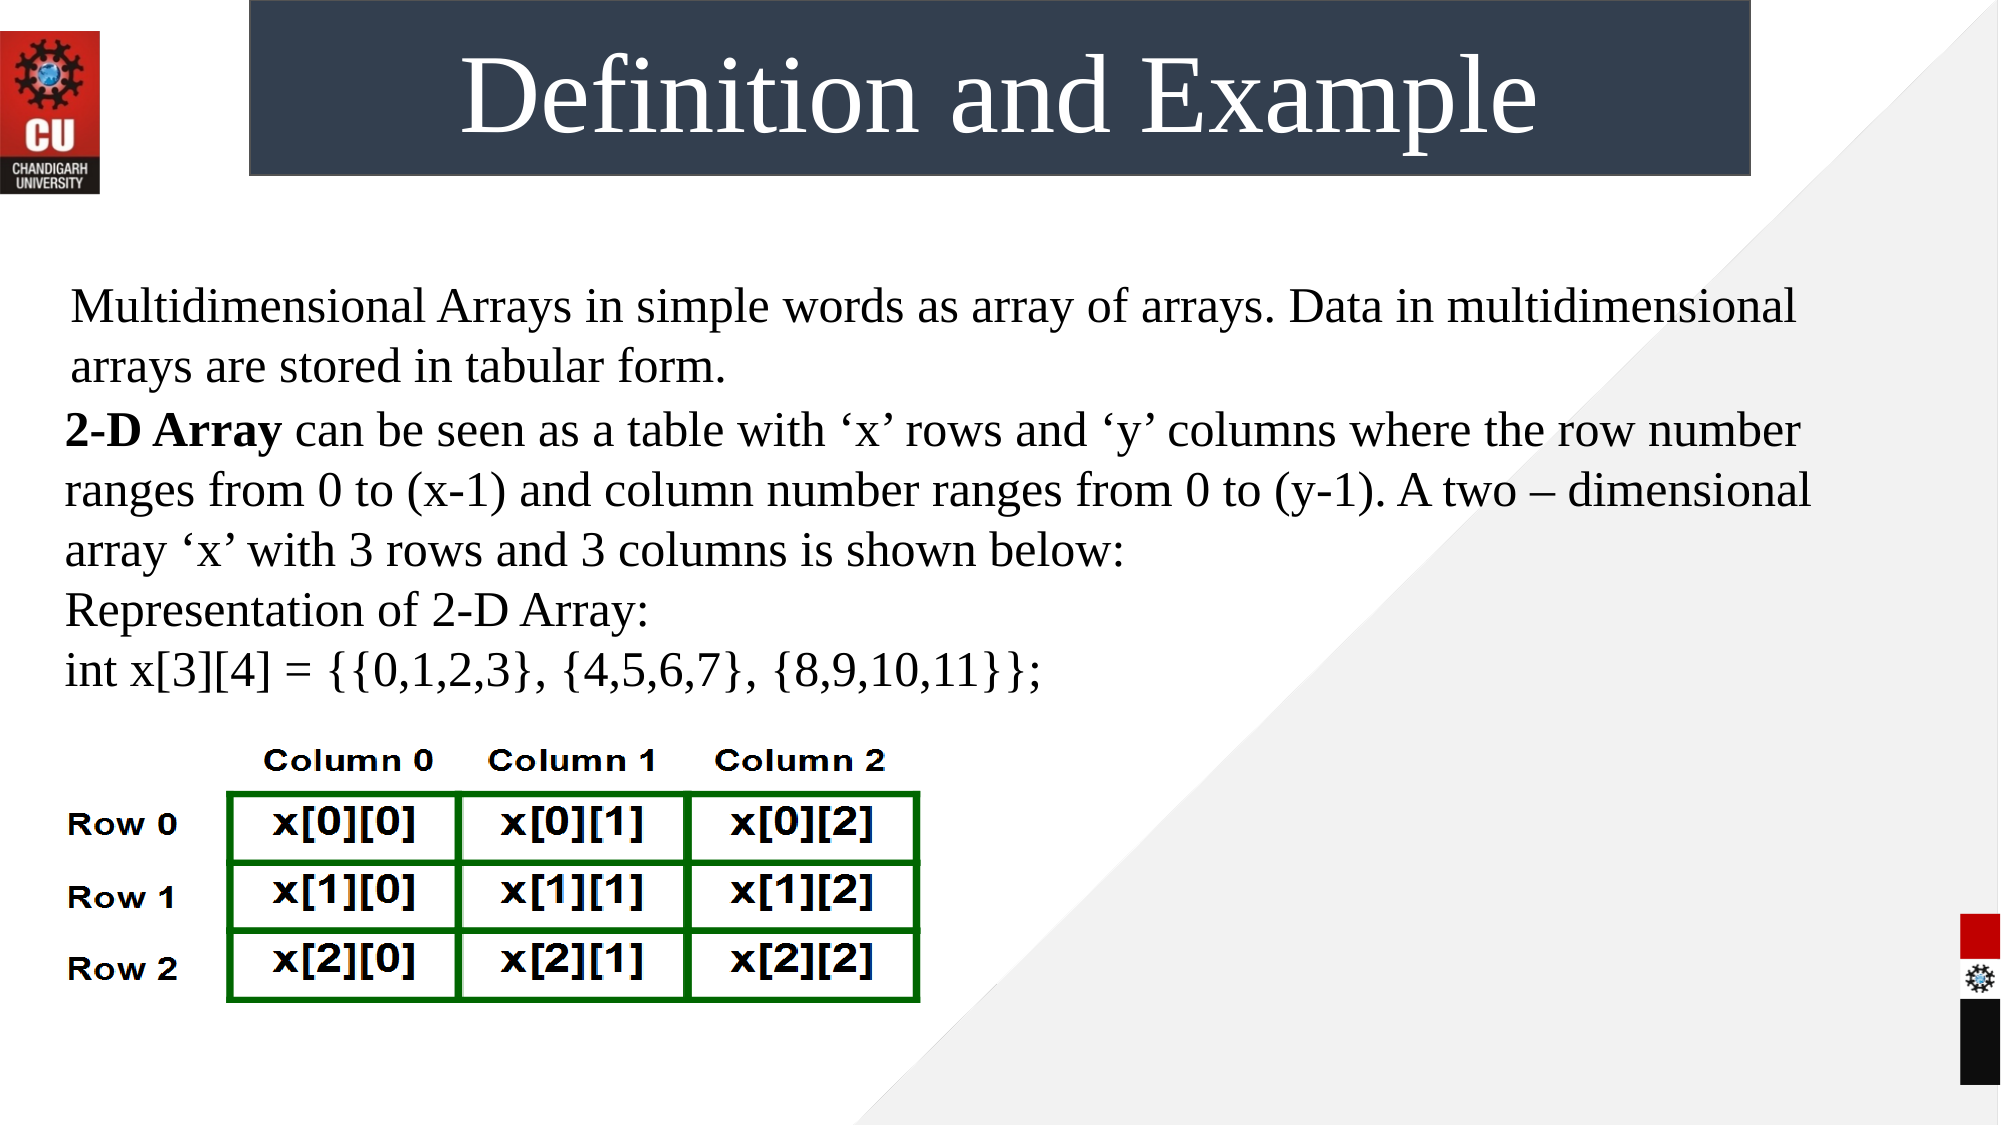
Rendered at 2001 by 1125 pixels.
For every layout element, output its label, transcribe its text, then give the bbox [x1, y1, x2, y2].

picture [0, 0, 2001, 1125]
text_box Multidimensional Arrays in simple words as array of arrays. Data in multidimensional arrays are stored in tabular form. [55, 265, 1835, 389]
text_box 2-D Array can be seen as a table with ‘x’ rows and ‘y’ columns where the row number ranges from 0 to (x-1) and column number ranges from 0 to (y-1). A two – dimensional array ‘x’ with 3 rows and 3 columns is shown below: Representation of 2-D Array: int x[3][4] = {{0,1,2,3}, {4,5,6,7}, {8,9,10,11}}; [49, 389, 1902, 750]
text_box Definition and Example [249, 0, 1751, 176]
